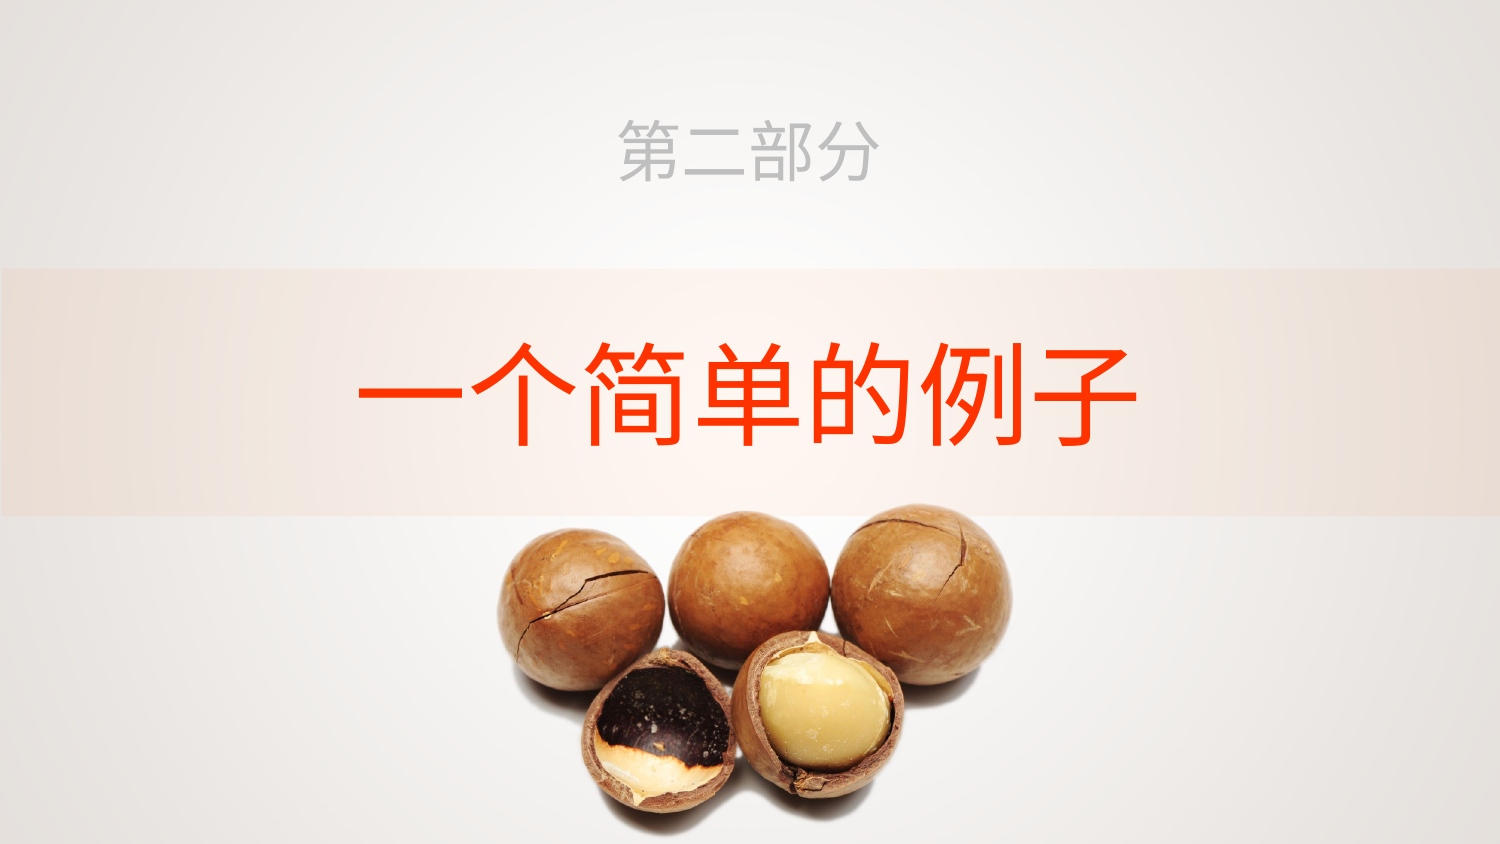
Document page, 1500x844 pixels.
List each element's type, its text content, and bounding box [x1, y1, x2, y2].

text_box [1, 268, 1500, 517]
text_box 一个简单的例子 [340, 318, 1158, 468]
picture [0, 0, 1500, 844]
text_box 第二部分 [488, 102, 1010, 198]
